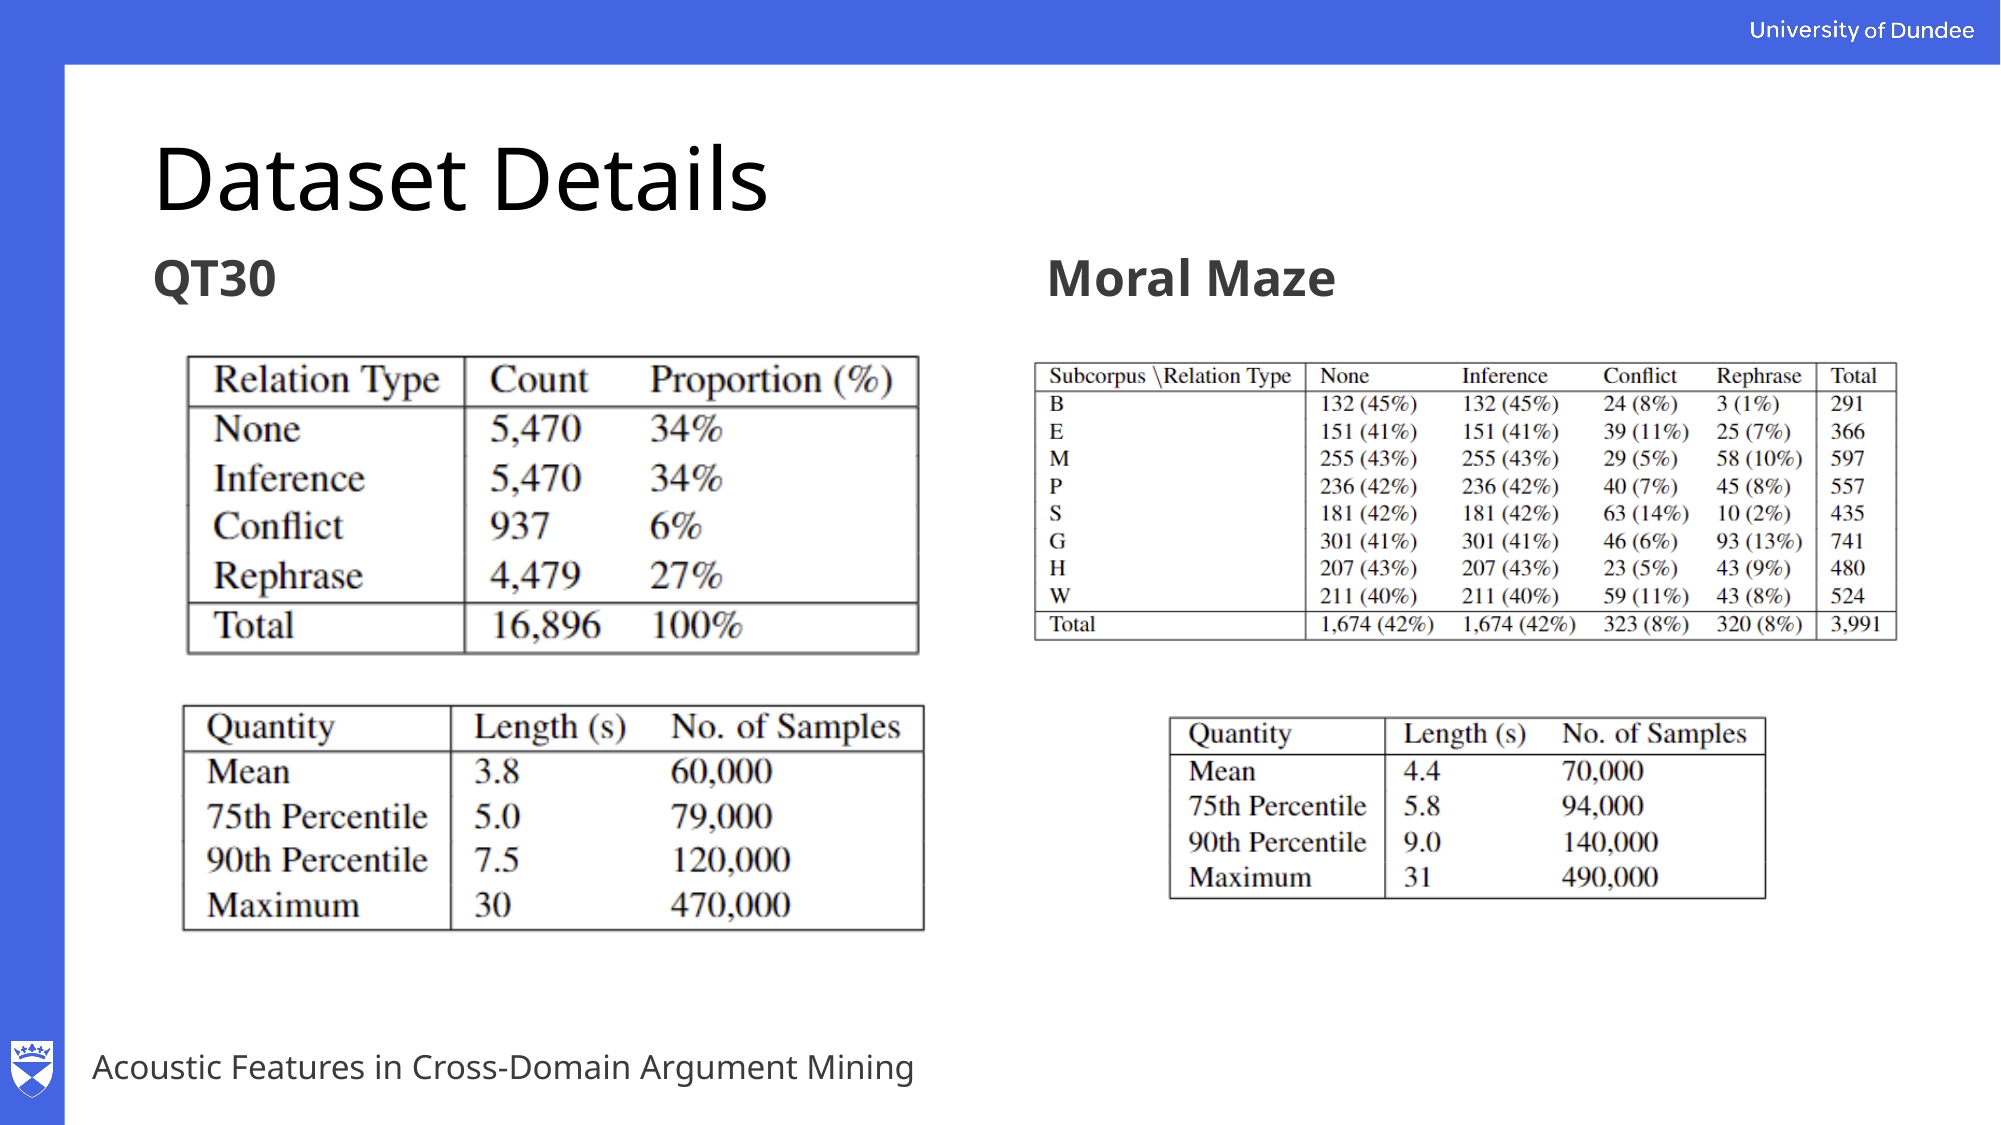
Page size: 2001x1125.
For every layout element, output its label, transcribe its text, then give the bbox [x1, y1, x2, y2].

picture [1031, 354, 1908, 656]
picture [172, 341, 939, 669]
picture [1751, 20, 1974, 42]
picture [11, 1041, 53, 1098]
list Moral Maze [1031, 656, 1895, 961]
picture [1159, 707, 1779, 913]
list Moral Maze [1031, 246, 1895, 354]
list Acoustic Features in Cross-Domain Argument Mining [77, 1043, 1285, 1096]
picture [172, 695, 939, 946]
list QT30 [137, 246, 1000, 961]
title Dataset Details [137, 127, 1863, 238]
